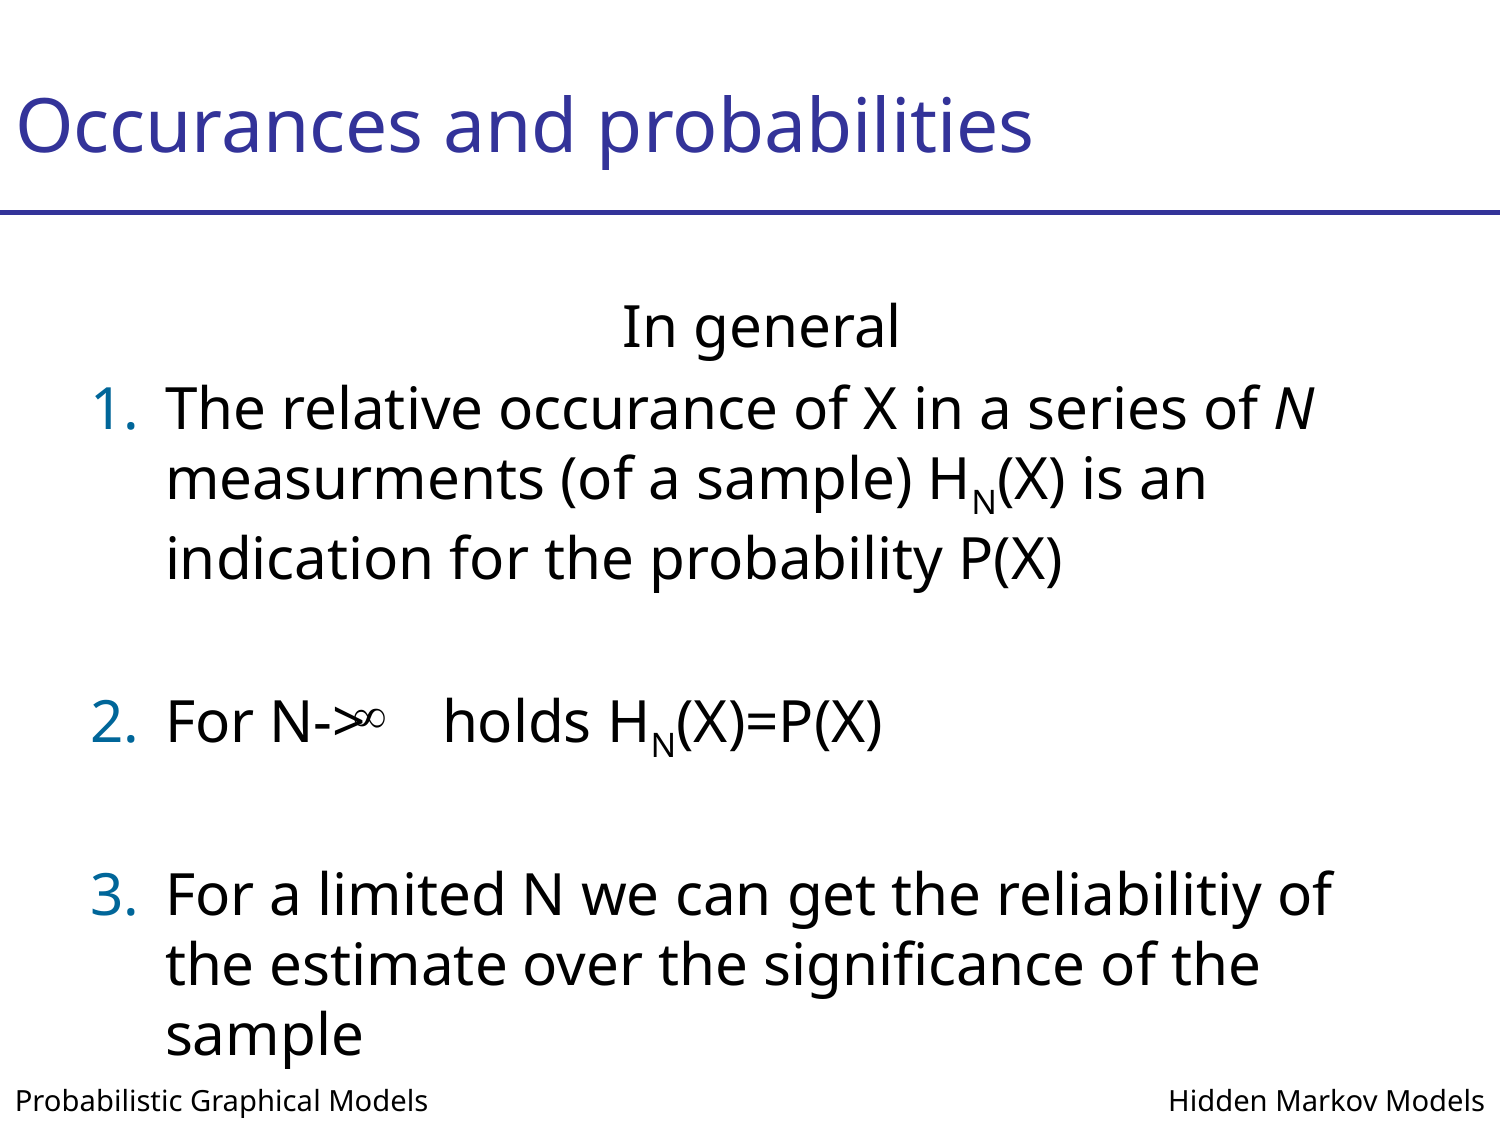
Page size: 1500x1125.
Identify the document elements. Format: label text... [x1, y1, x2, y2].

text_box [345, 699, 393, 739]
list In general The relative occurance of X in a series of N measurments (of a sample) HN(X) is an indication for the probability P(X) For N-> holds HN(X)=P(X) For a limited N we can get the reliabilitiy of the estimate over the significance of the sample [75, 282, 1450, 1088]
title Occurances and probabilities [0, 24, 1338, 175]
